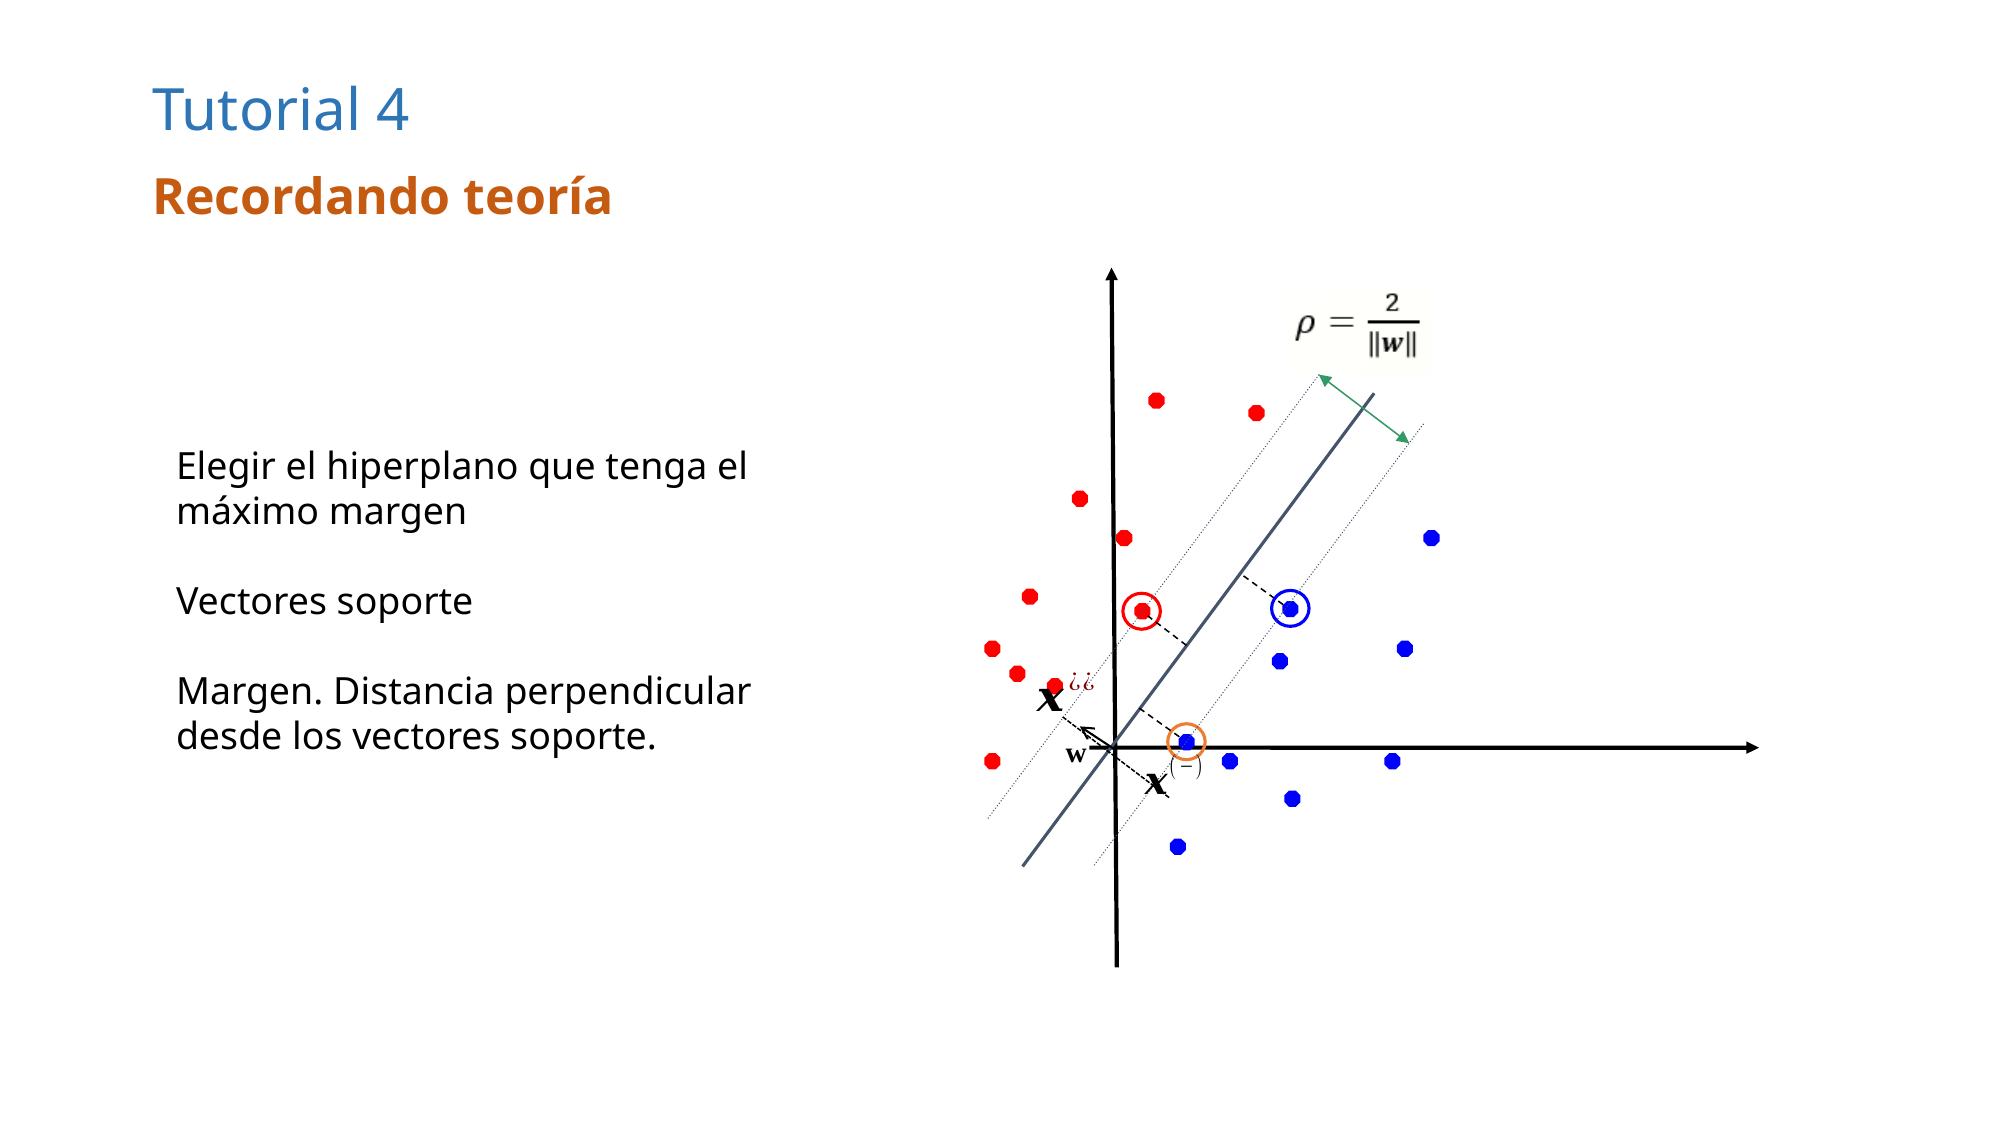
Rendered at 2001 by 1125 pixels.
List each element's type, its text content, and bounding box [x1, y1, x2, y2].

text_box w [1050, 726, 1062, 777]
text_box [1122, 593, 1161, 630]
text_box [985, 753, 1000, 769]
text_box [985, 641, 1000, 657]
text_box [1249, 405, 1264, 421]
text_box [1285, 791, 1300, 807]
title Tutorial 4 [137, 59, 1863, 163]
text_box [1271, 590, 1310, 627]
text_box [1010, 666, 1025, 682]
picture [1288, 286, 1431, 374]
list Recordando teoría [137, 163, 1863, 300]
text_box [1170, 723, 1206, 760]
text_box [1272, 653, 1288, 669]
text_box [1022, 589, 1038, 604]
text_box [1116, 530, 1132, 546]
text_box [1149, 393, 1164, 408]
text_box [1170, 839, 1186, 854]
text_box [1318, 374, 1410, 444]
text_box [1062, 716, 1170, 798]
text_box [1222, 753, 1238, 769]
text_box [1047, 678, 1063, 694]
text_box [1072, 491, 1088, 507]
text_box Elegir el hiperplano que tenga el máximo margen Vectores soporte Margen. Distancia perpendicular desde los vectores soporte. [161, 434, 869, 765]
text_box [1424, 530, 1439, 546]
text_box [1385, 753, 1400, 769]
text_box [1205, 741, 1759, 754]
text_box [1397, 641, 1413, 657]
text_box [1105, 267, 1118, 716]
